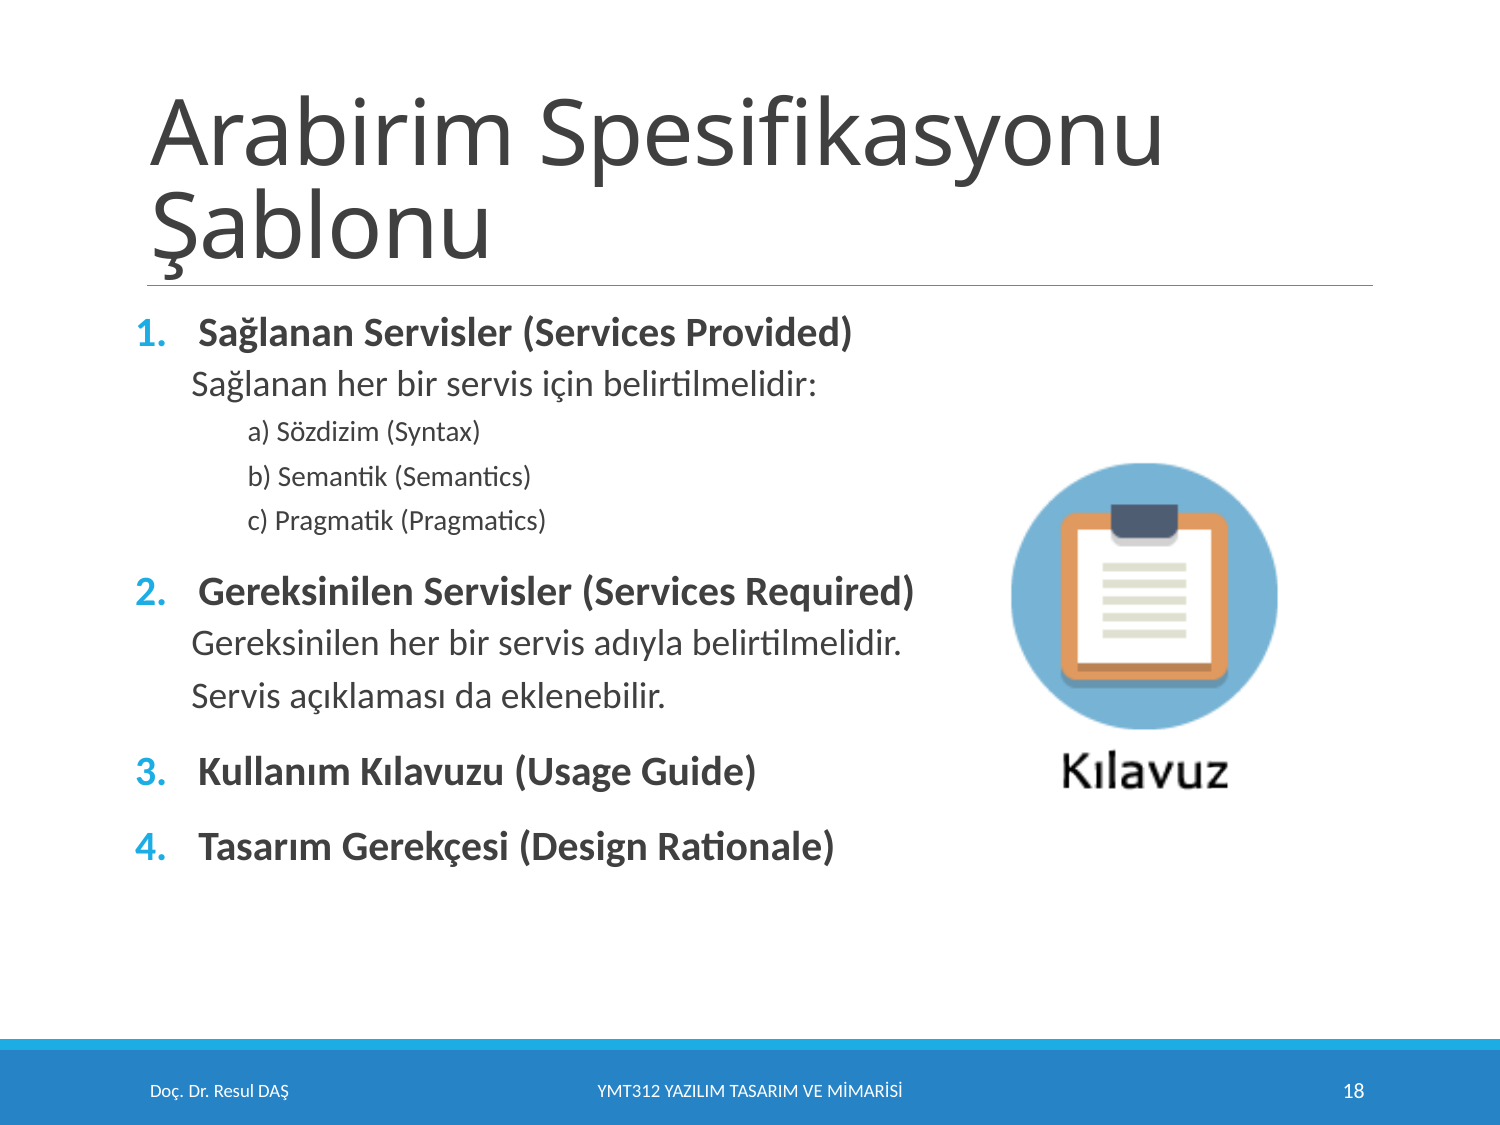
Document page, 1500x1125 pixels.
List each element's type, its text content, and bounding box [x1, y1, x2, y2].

slide_number 18 [1218, 1059, 1380, 1120]
title Arabirim Spesifikasyonu Şablonu [135, 47, 1373, 285]
list Sağlanan Servisler (Services Provided) Sağlanan her bir servis için belirtilmelidir: a) Sözdizim (Syntax) b) Semantik (Semantics) c) Pragmatik (Pragmatics) Gereksinilen Servisler (Services Required) Gereksinilen her bir servis adıyla belirtilmelidir. Servis açıklaması da eklenebilir. Kullanım Kılavuzu (Usage Guide) Tasarım Gerekçesi (Design Rationale) [135, 302, 1373, 963]
slide_number Doç. Dr. Resul DAŞ [135, 1059, 440, 1120]
picture [877, 405, 1413, 940]
footer YMT312 Yazılım Tasarım ve Mimarisi [453, 1059, 1047, 1120]
